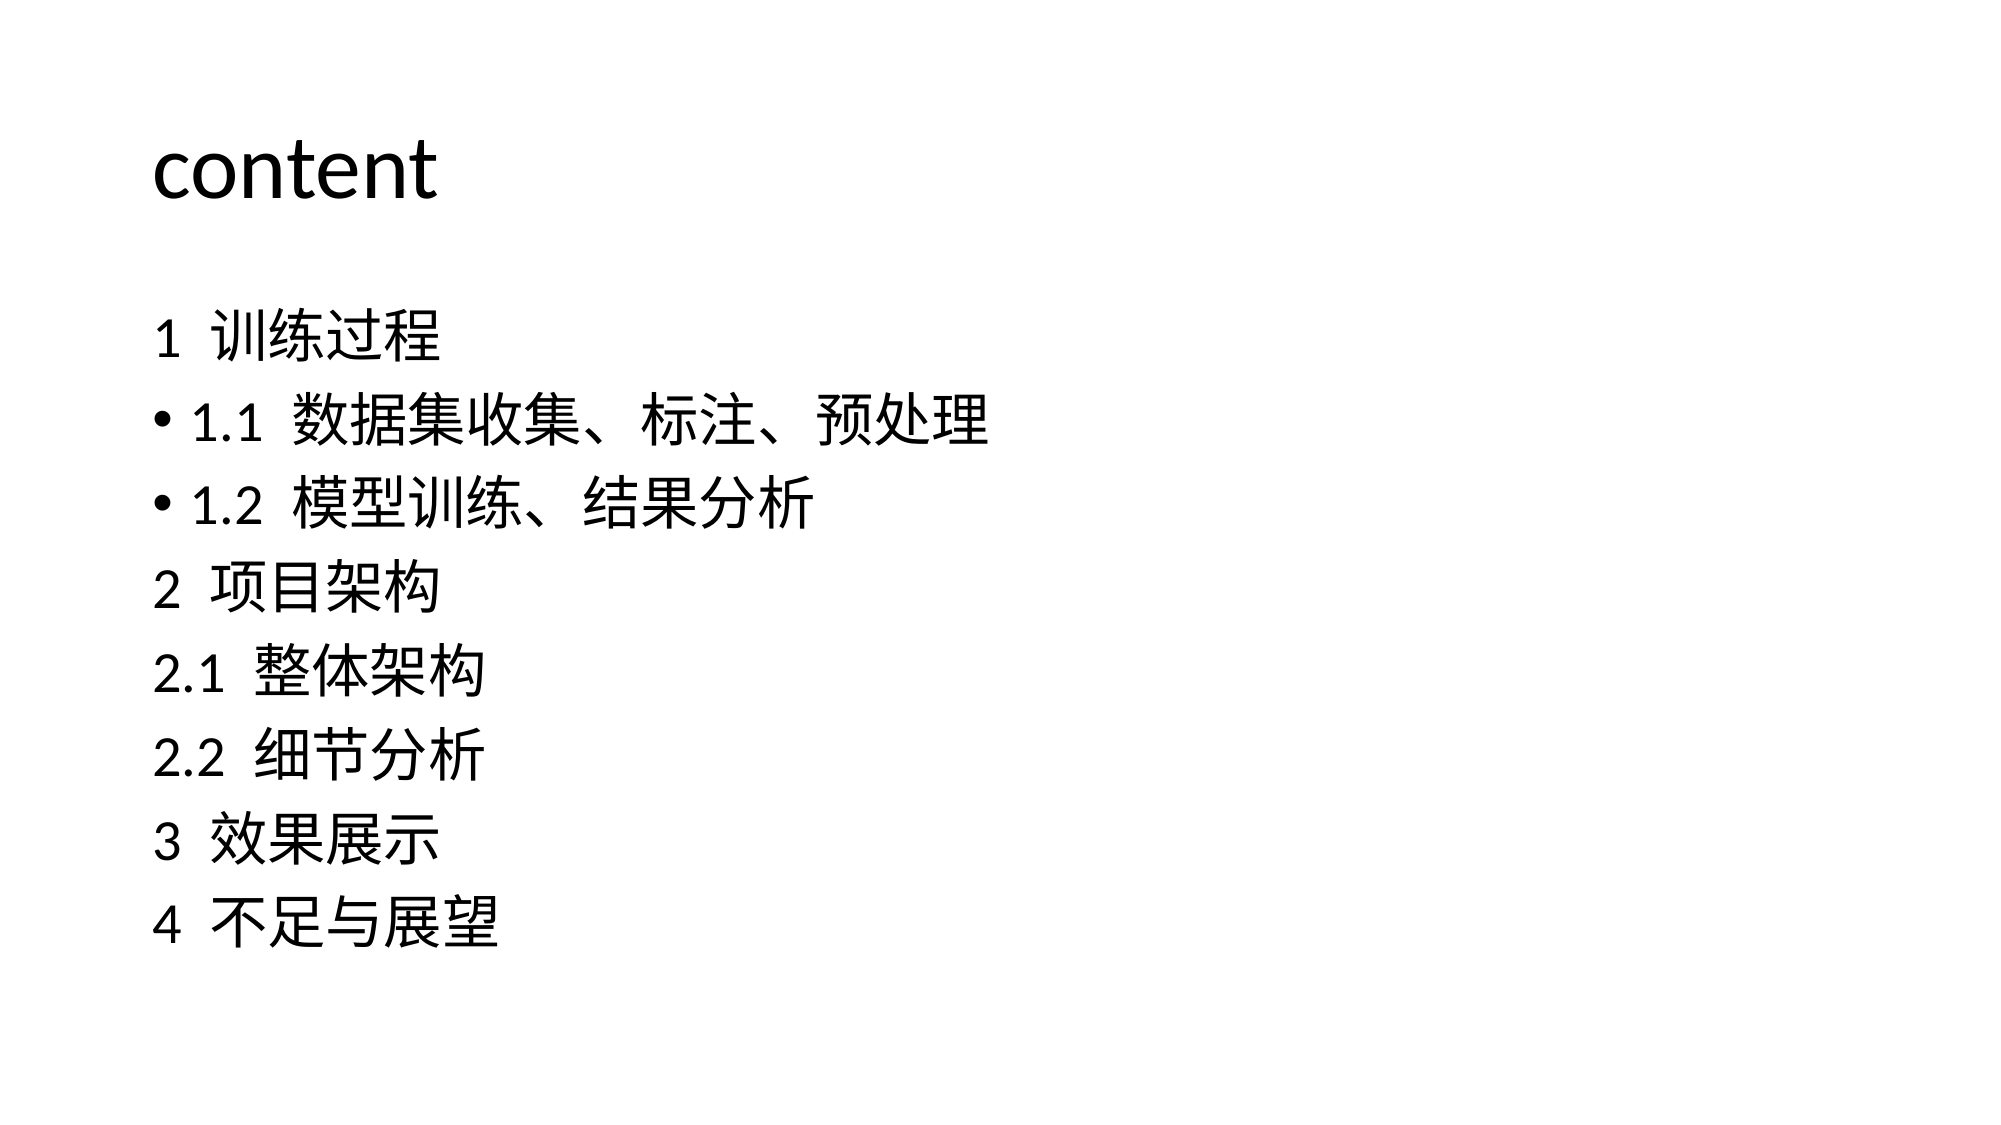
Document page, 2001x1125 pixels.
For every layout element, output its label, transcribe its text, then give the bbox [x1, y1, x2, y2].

list 1 训练过程 1.1 数据集收集、标注、预处理 1.2 模型训练、结果分析 2 项目架构 2.1 整体架构 2.2 细节分析 3 效果展示 4 不足与展望 [137, 299, 1863, 1014]
title content [137, 59, 1863, 278]
